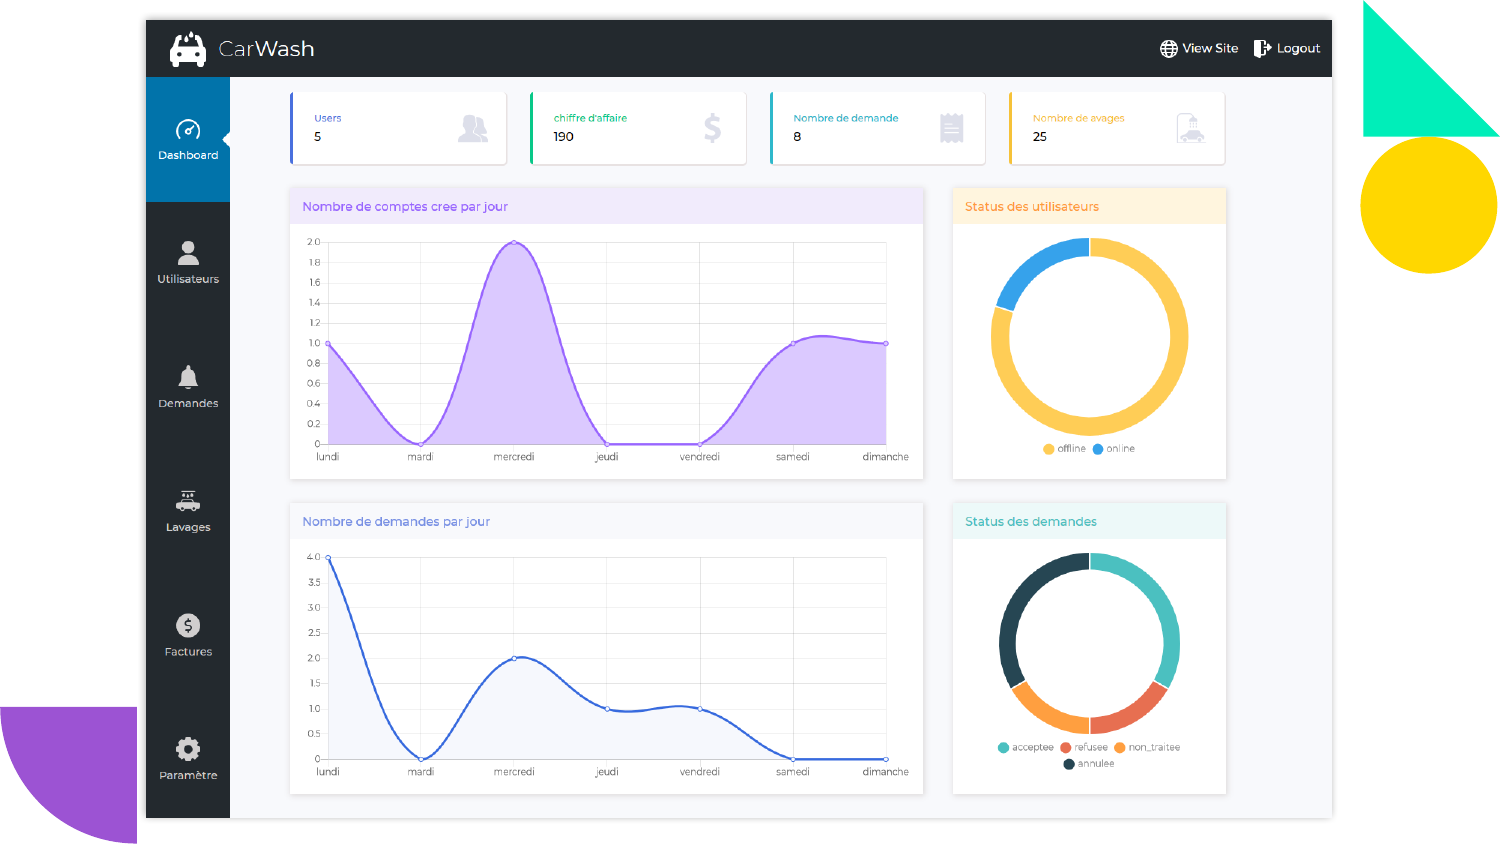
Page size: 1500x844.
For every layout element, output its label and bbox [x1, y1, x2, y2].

picture [146, 20, 1332, 818]
